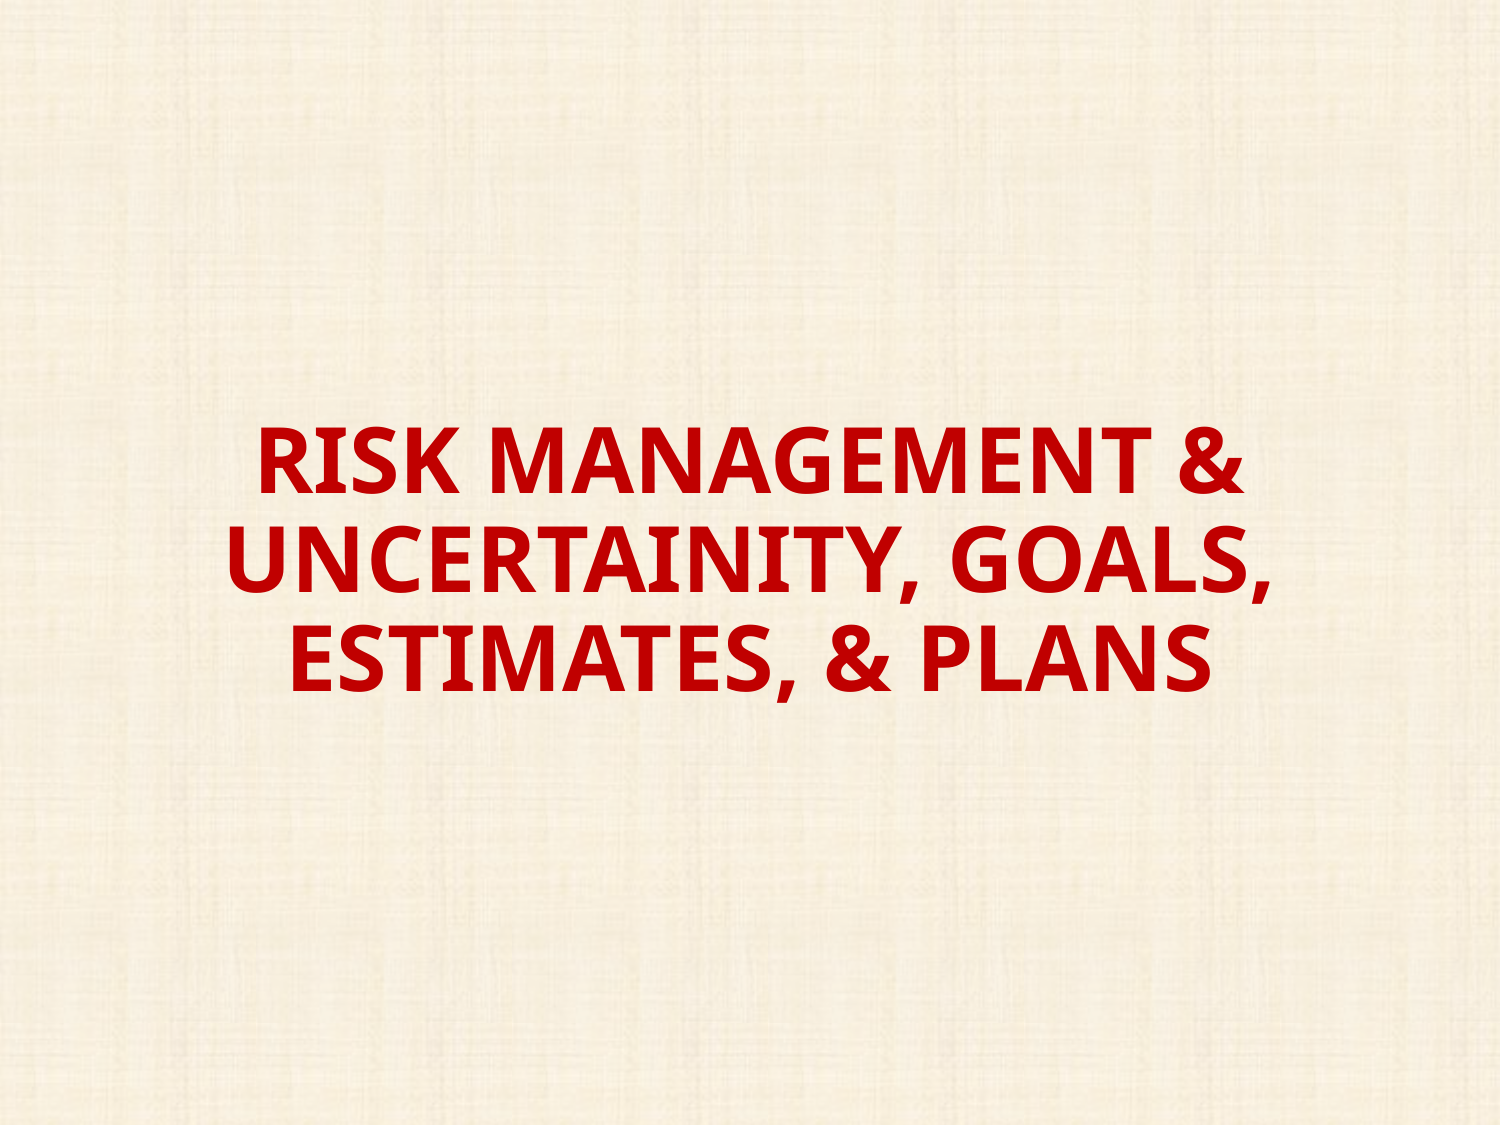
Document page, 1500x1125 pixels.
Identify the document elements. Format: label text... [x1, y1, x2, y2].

title RISK MANAGEMENT & UNCERTAINITY, GOALS, ESTIMATES, & PLANS [82, 314, 1418, 811]
